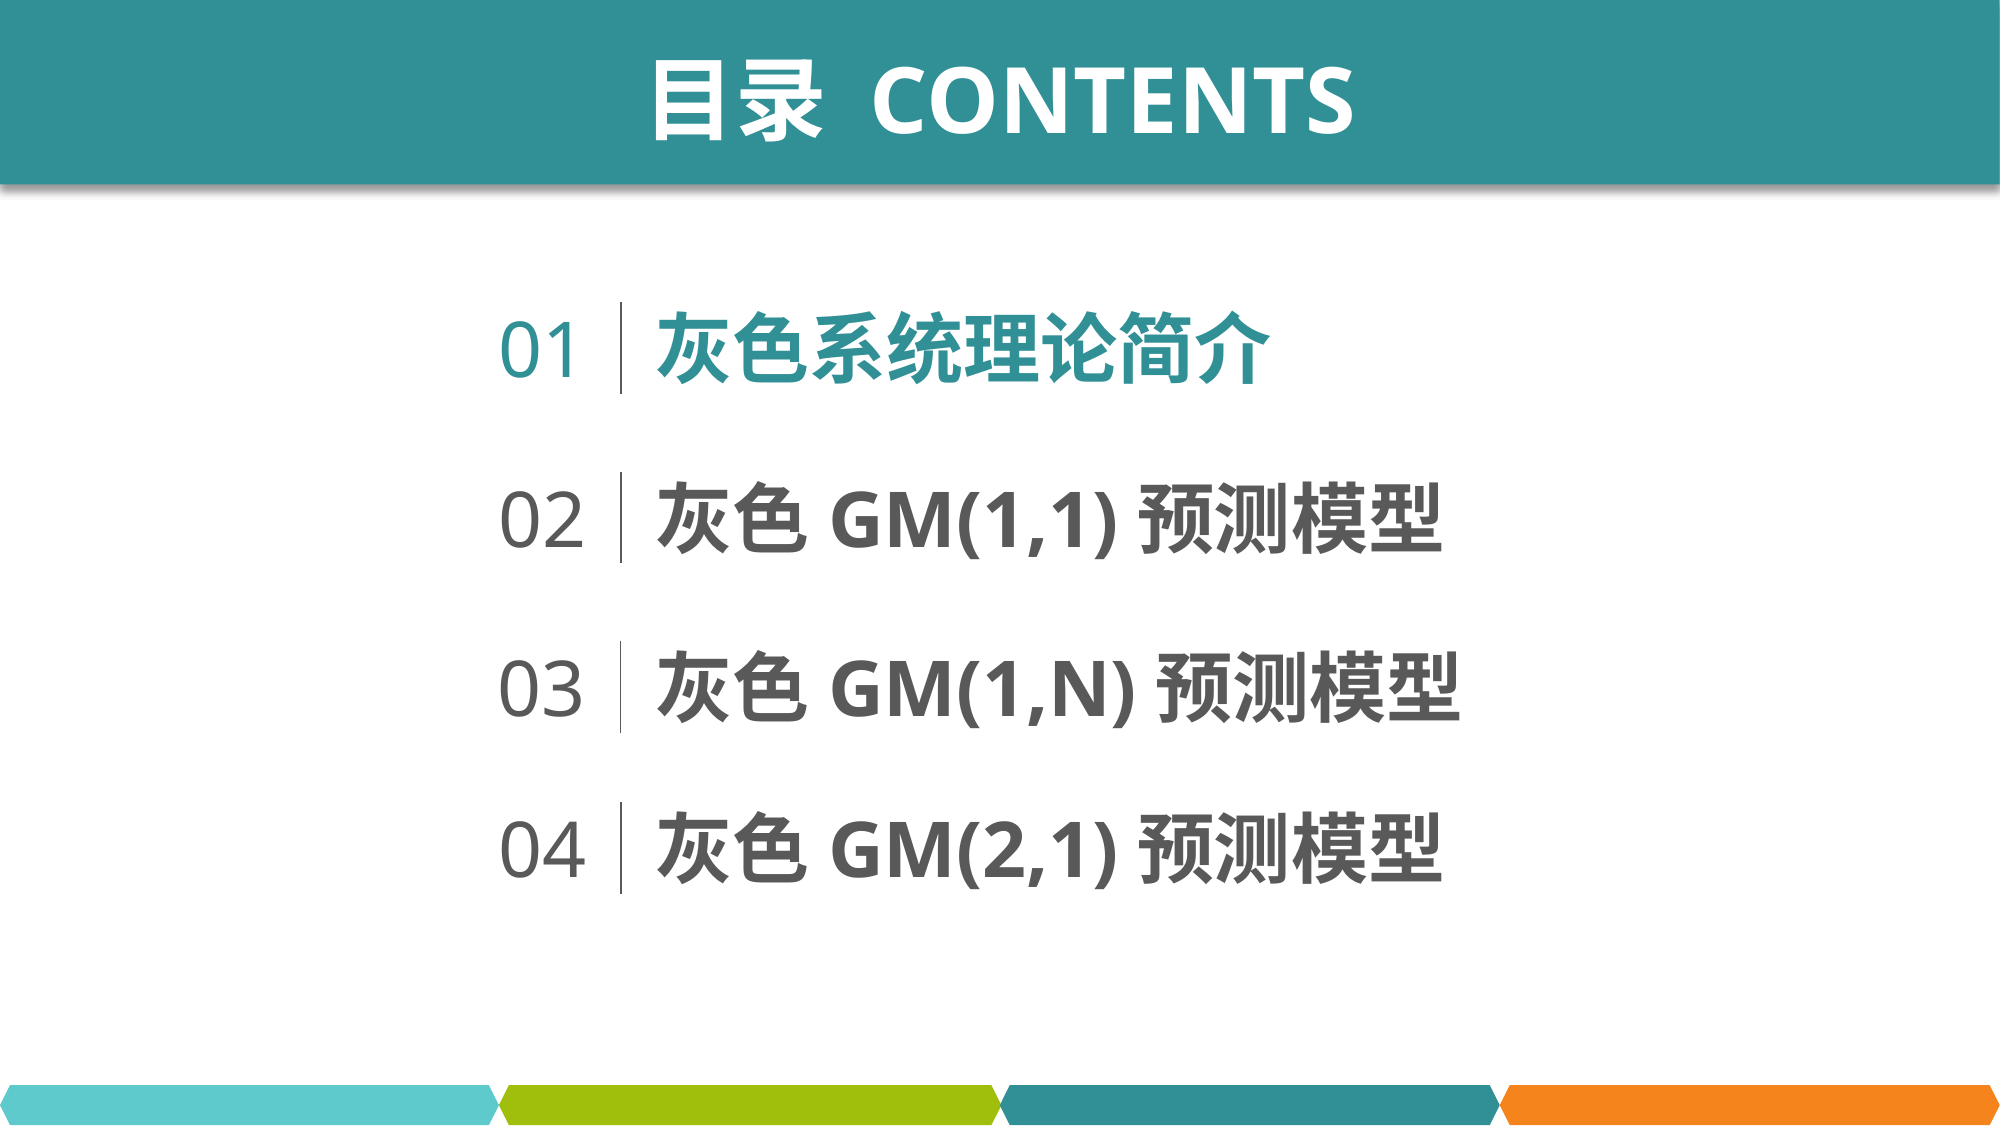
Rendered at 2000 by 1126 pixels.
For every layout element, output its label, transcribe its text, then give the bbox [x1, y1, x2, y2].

text_box [0, 0, 2000, 185]
text_box 01 [476, 290, 608, 404]
text_box 灰色GM(1,N)预测模型 [635, 629, 1661, 743]
text_box 04 [476, 790, 608, 904]
text_box 02 [476, 460, 608, 573]
text_box 目录 CONTENTS [628, 34, 1372, 160]
text_box 灰色系统理论简介 [635, 290, 1744, 404]
text_box 03 [476, 629, 608, 743]
text_box 灰色GM(2,1)预测模型 [635, 790, 1662, 904]
text_box 灰色GM(1,1)预测模型 [635, 460, 1922, 573]
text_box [0, 1084, 2000, 1126]
